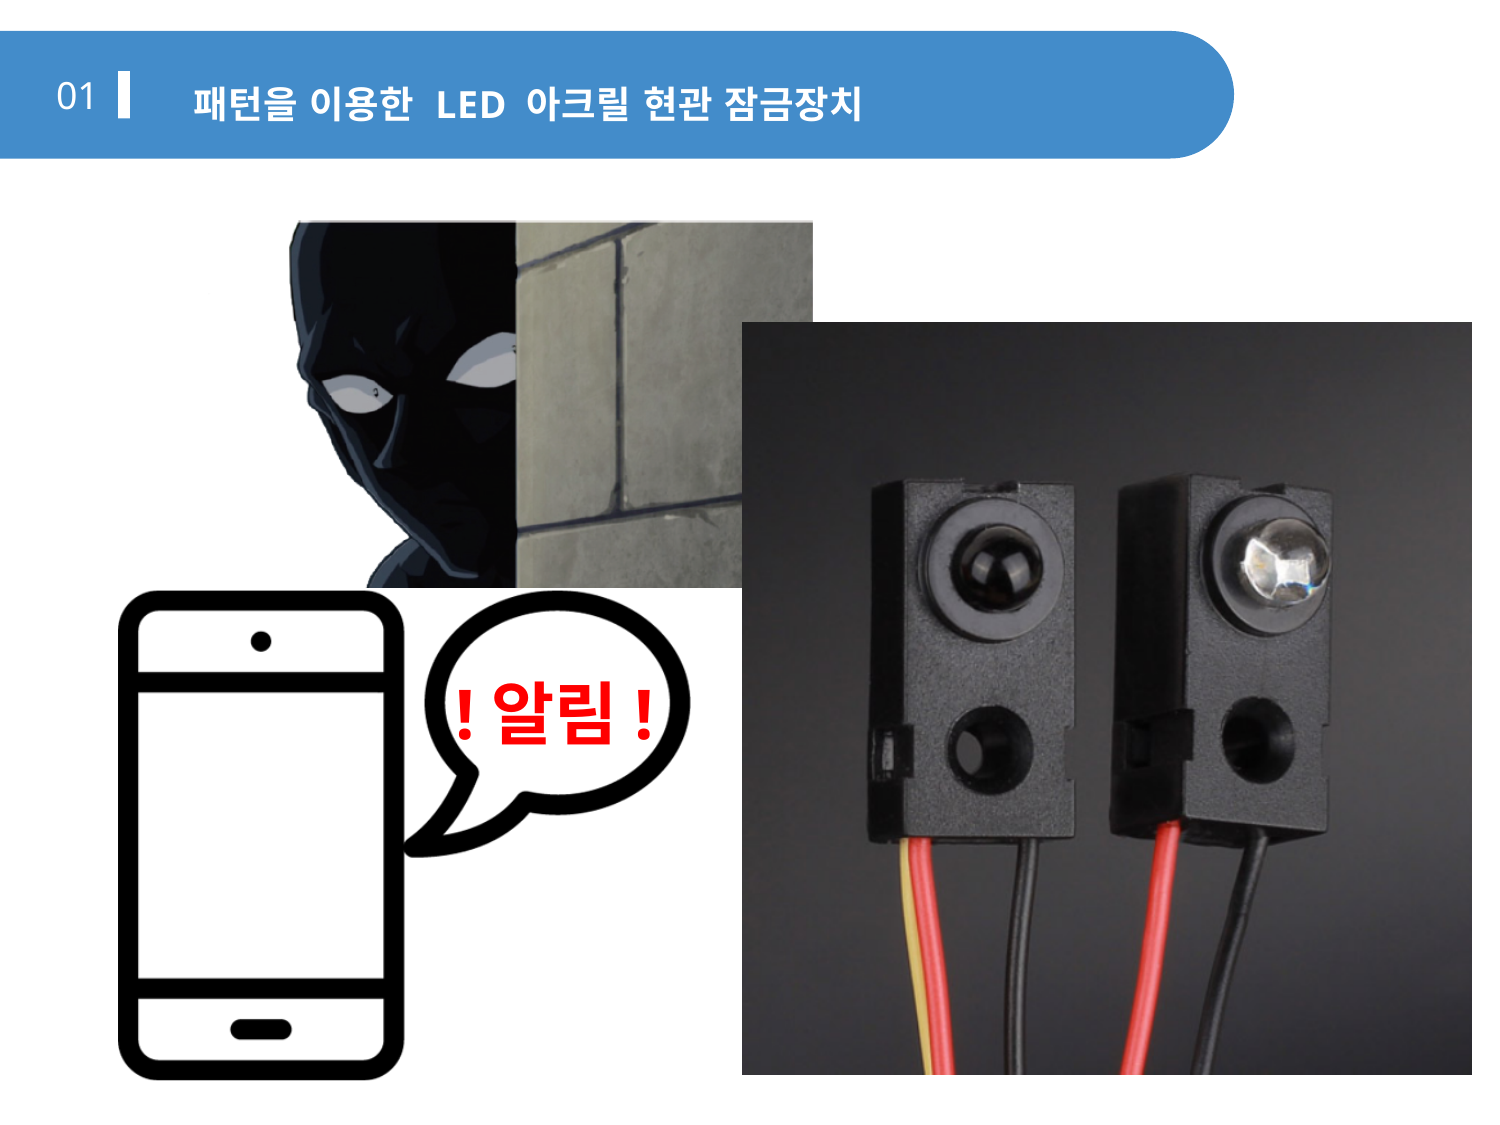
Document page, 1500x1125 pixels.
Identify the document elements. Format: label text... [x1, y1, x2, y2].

picture [36, 219, 1472, 1075]
text_box 01 [41, 64, 160, 125]
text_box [118, 549, 691, 1123]
text_box [0, 28, 1237, 161]
text_box 패턴을 이용한 LED 아크릴 현관 잠금장치 [178, 50, 880, 134]
